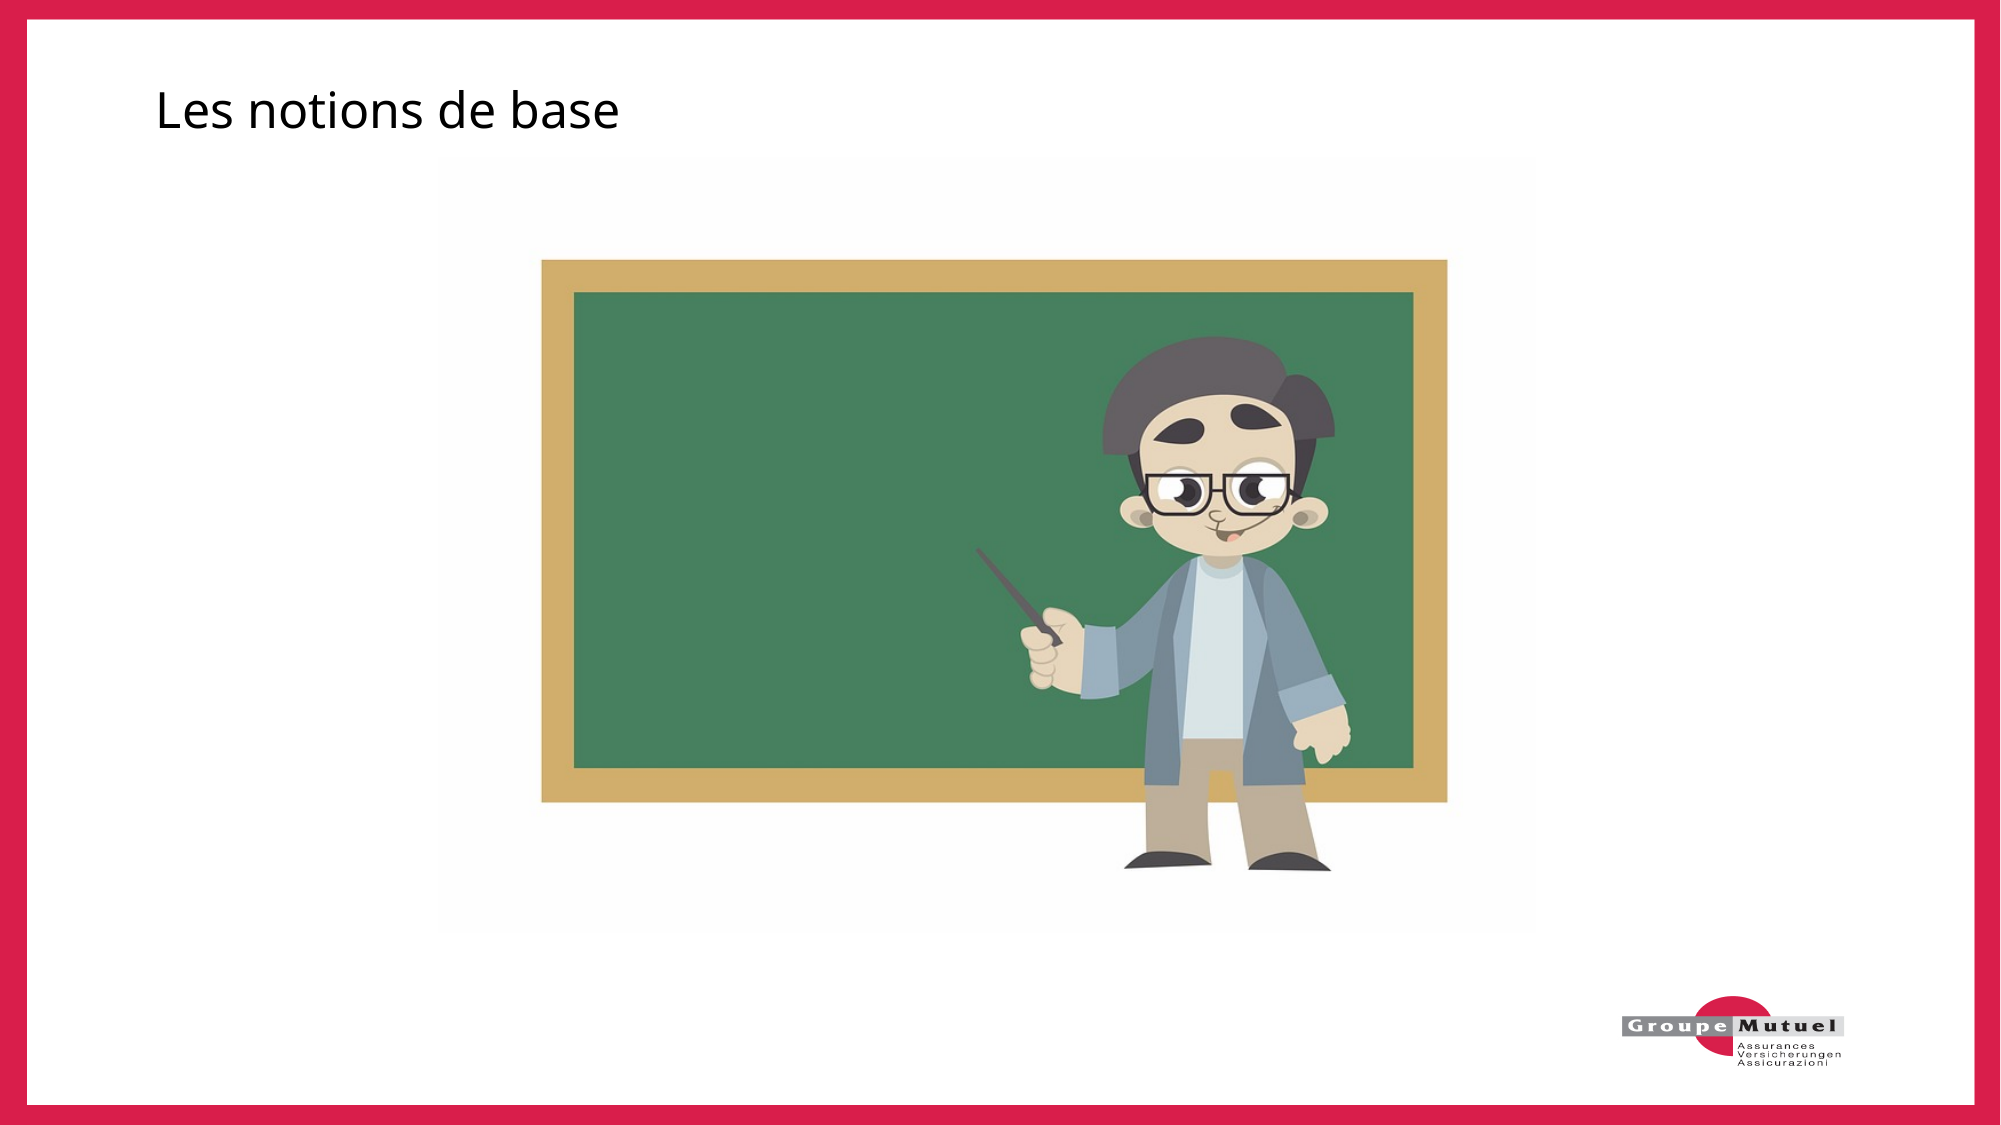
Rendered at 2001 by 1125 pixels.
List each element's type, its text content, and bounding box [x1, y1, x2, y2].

picture [0, 0, 2001, 1125]
title Les notions de base [155, 78, 1844, 237]
